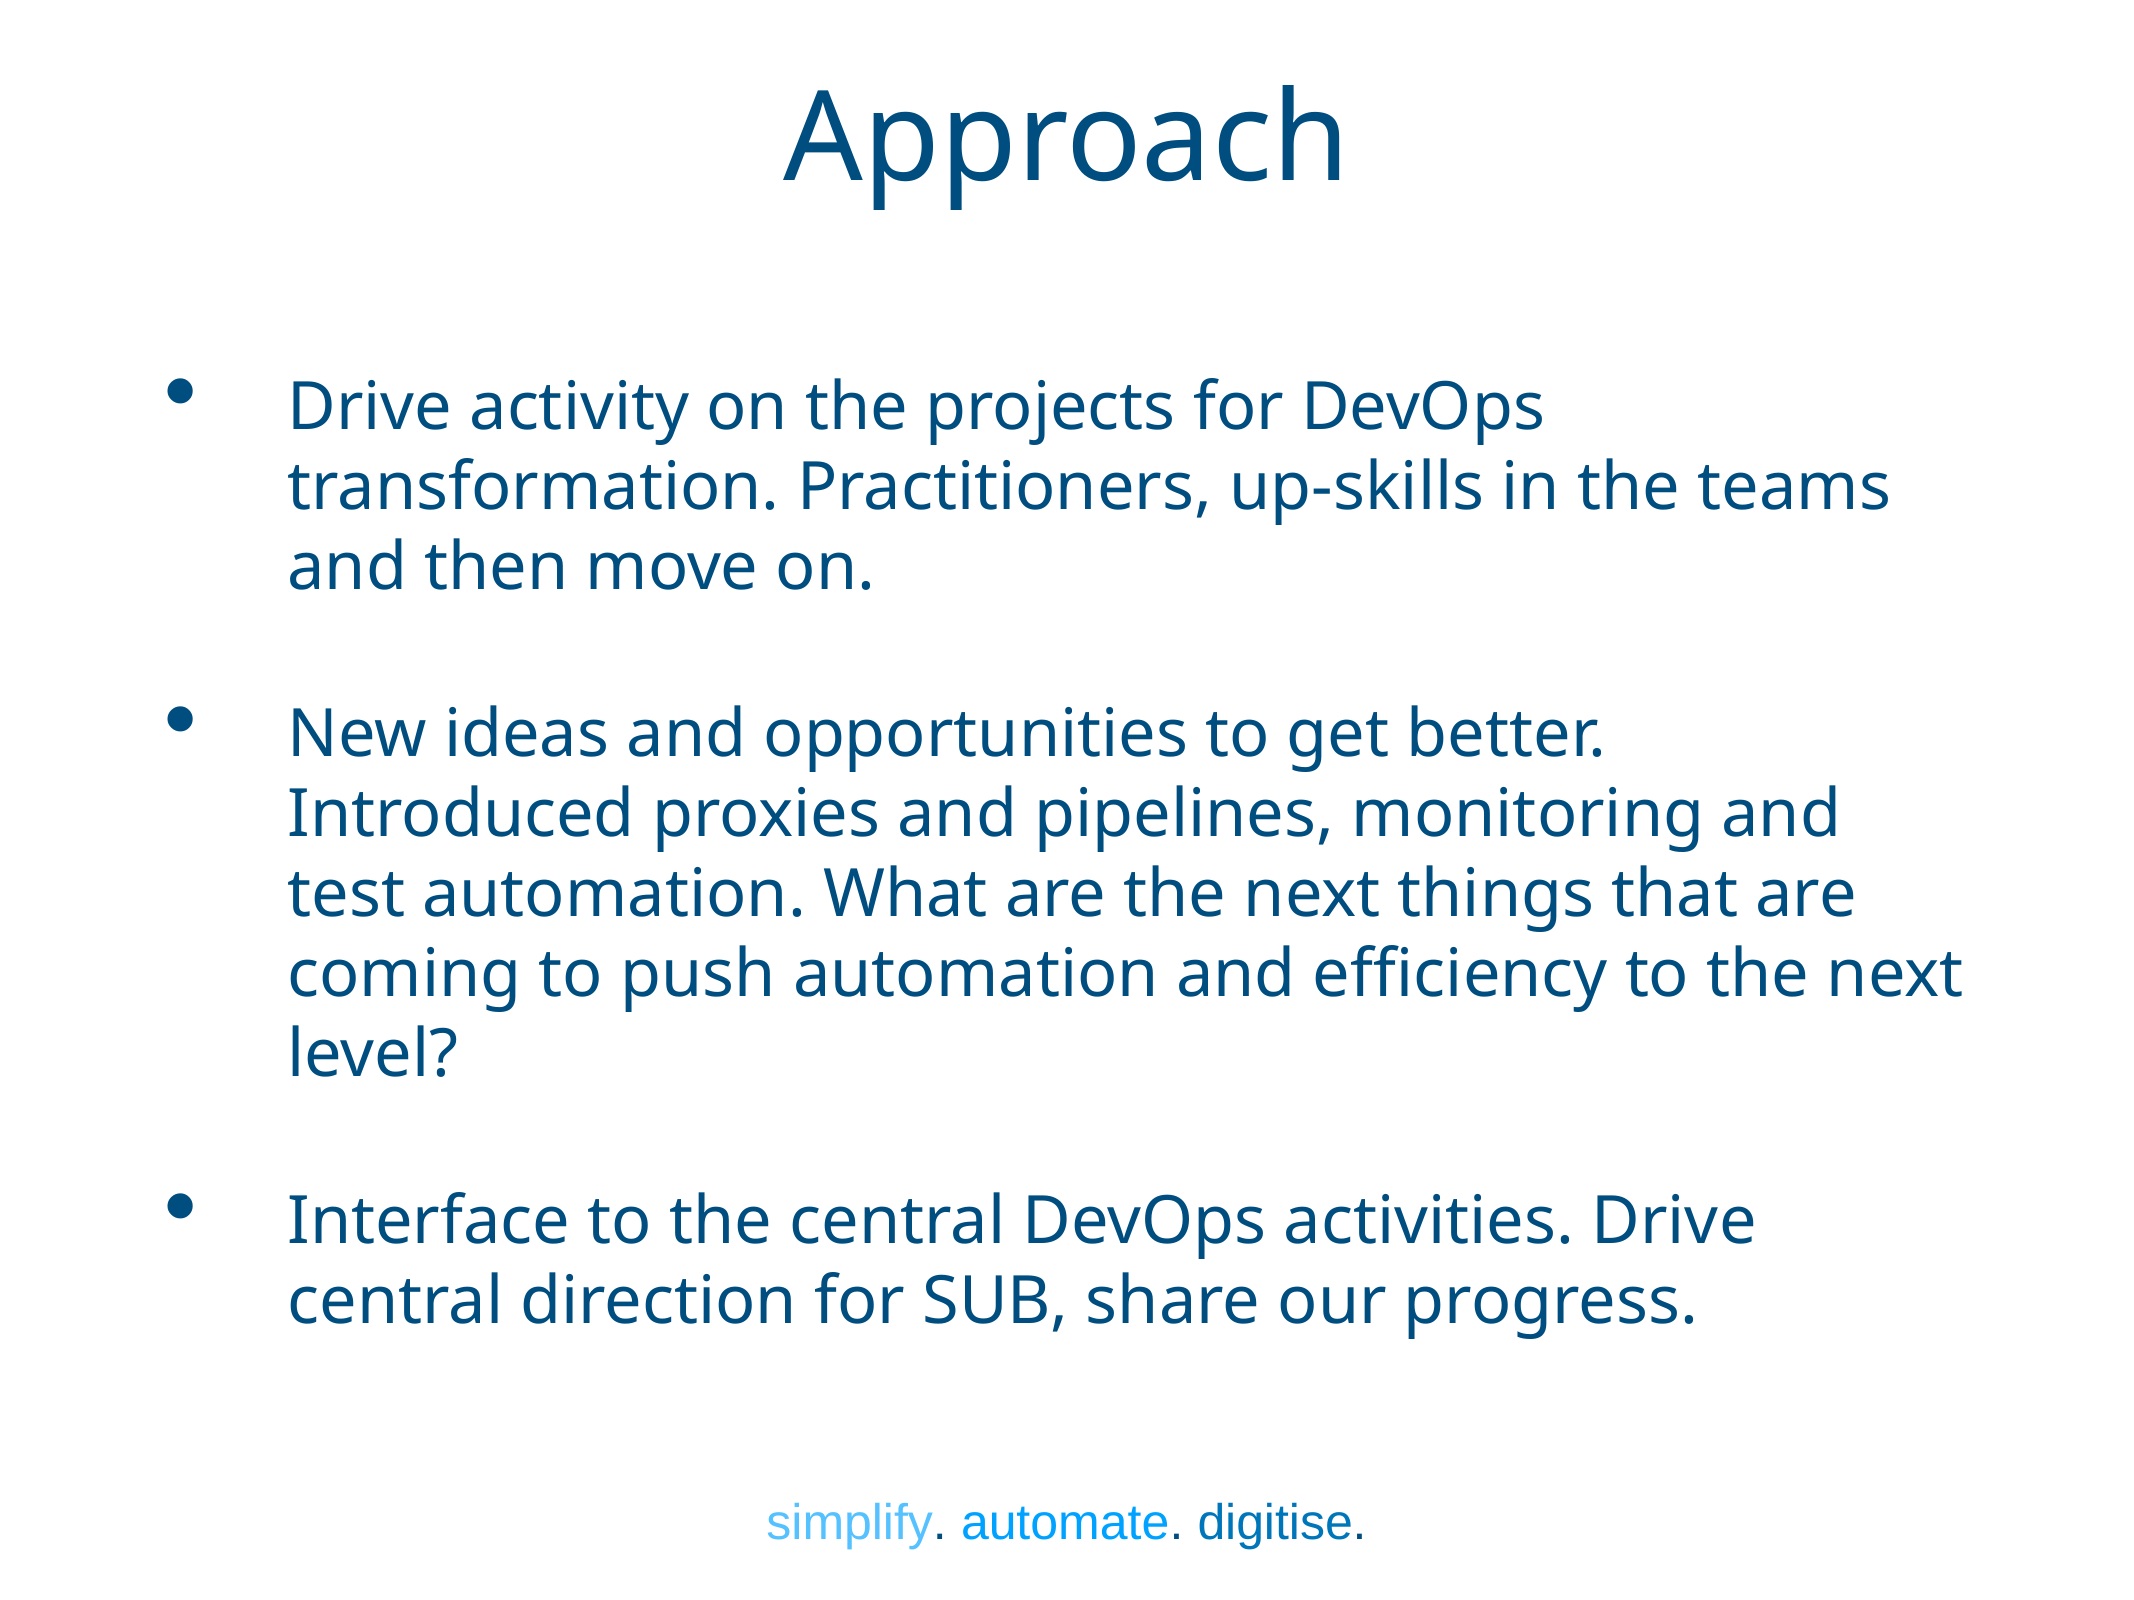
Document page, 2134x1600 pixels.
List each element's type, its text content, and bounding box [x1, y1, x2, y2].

title Approach [155, 41, 1978, 220]
list Drive activity on the projects for DevOps transformation. Practitioners, up-skills in the teams and then move on. New ideas and opportunities to get better. Introduced proxies and pipelines, monitoring and test automation. What are the next things that are coming to push automation and efficiency to the next level? Interface to the central DevOps activities. Drive central direction for SUB, share our progress. [155, 333, 1978, 1367]
